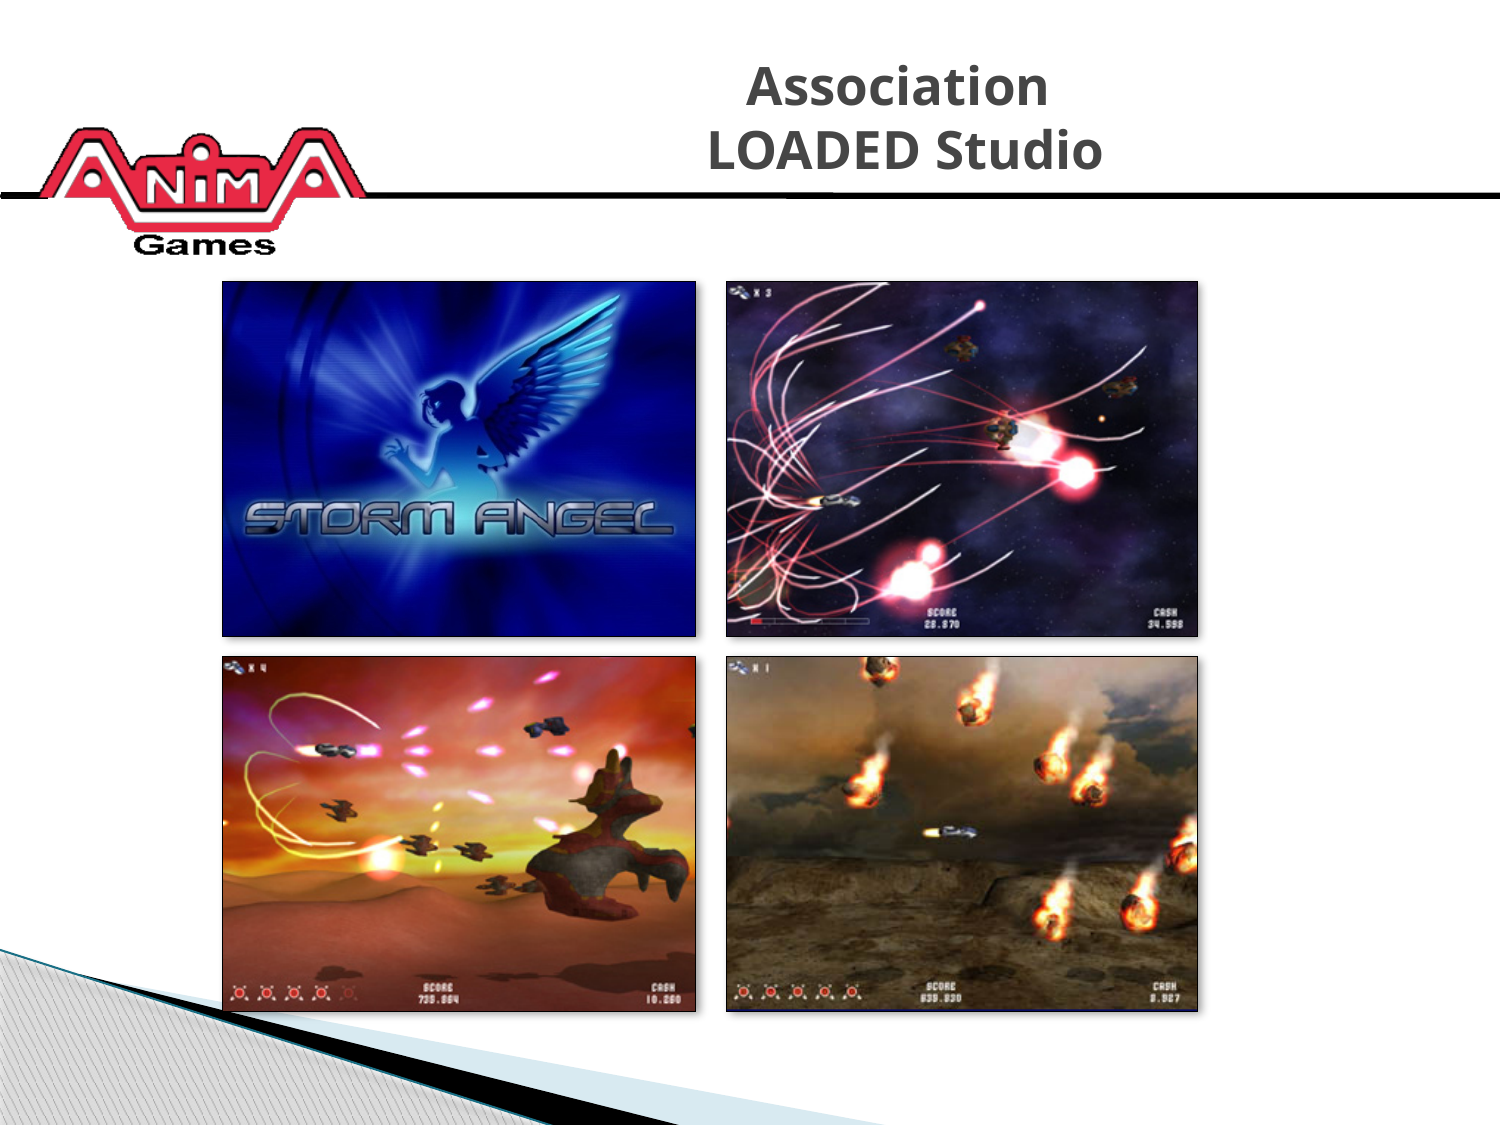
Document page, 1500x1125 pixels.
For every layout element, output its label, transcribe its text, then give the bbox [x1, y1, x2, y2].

picture [726, 280, 1198, 636]
picture [726, 655, 1198, 1011]
title Association LOADED Studio [386, 45, 1425, 188]
picture [0, 82, 696, 636]
picture [222, 655, 696, 1011]
